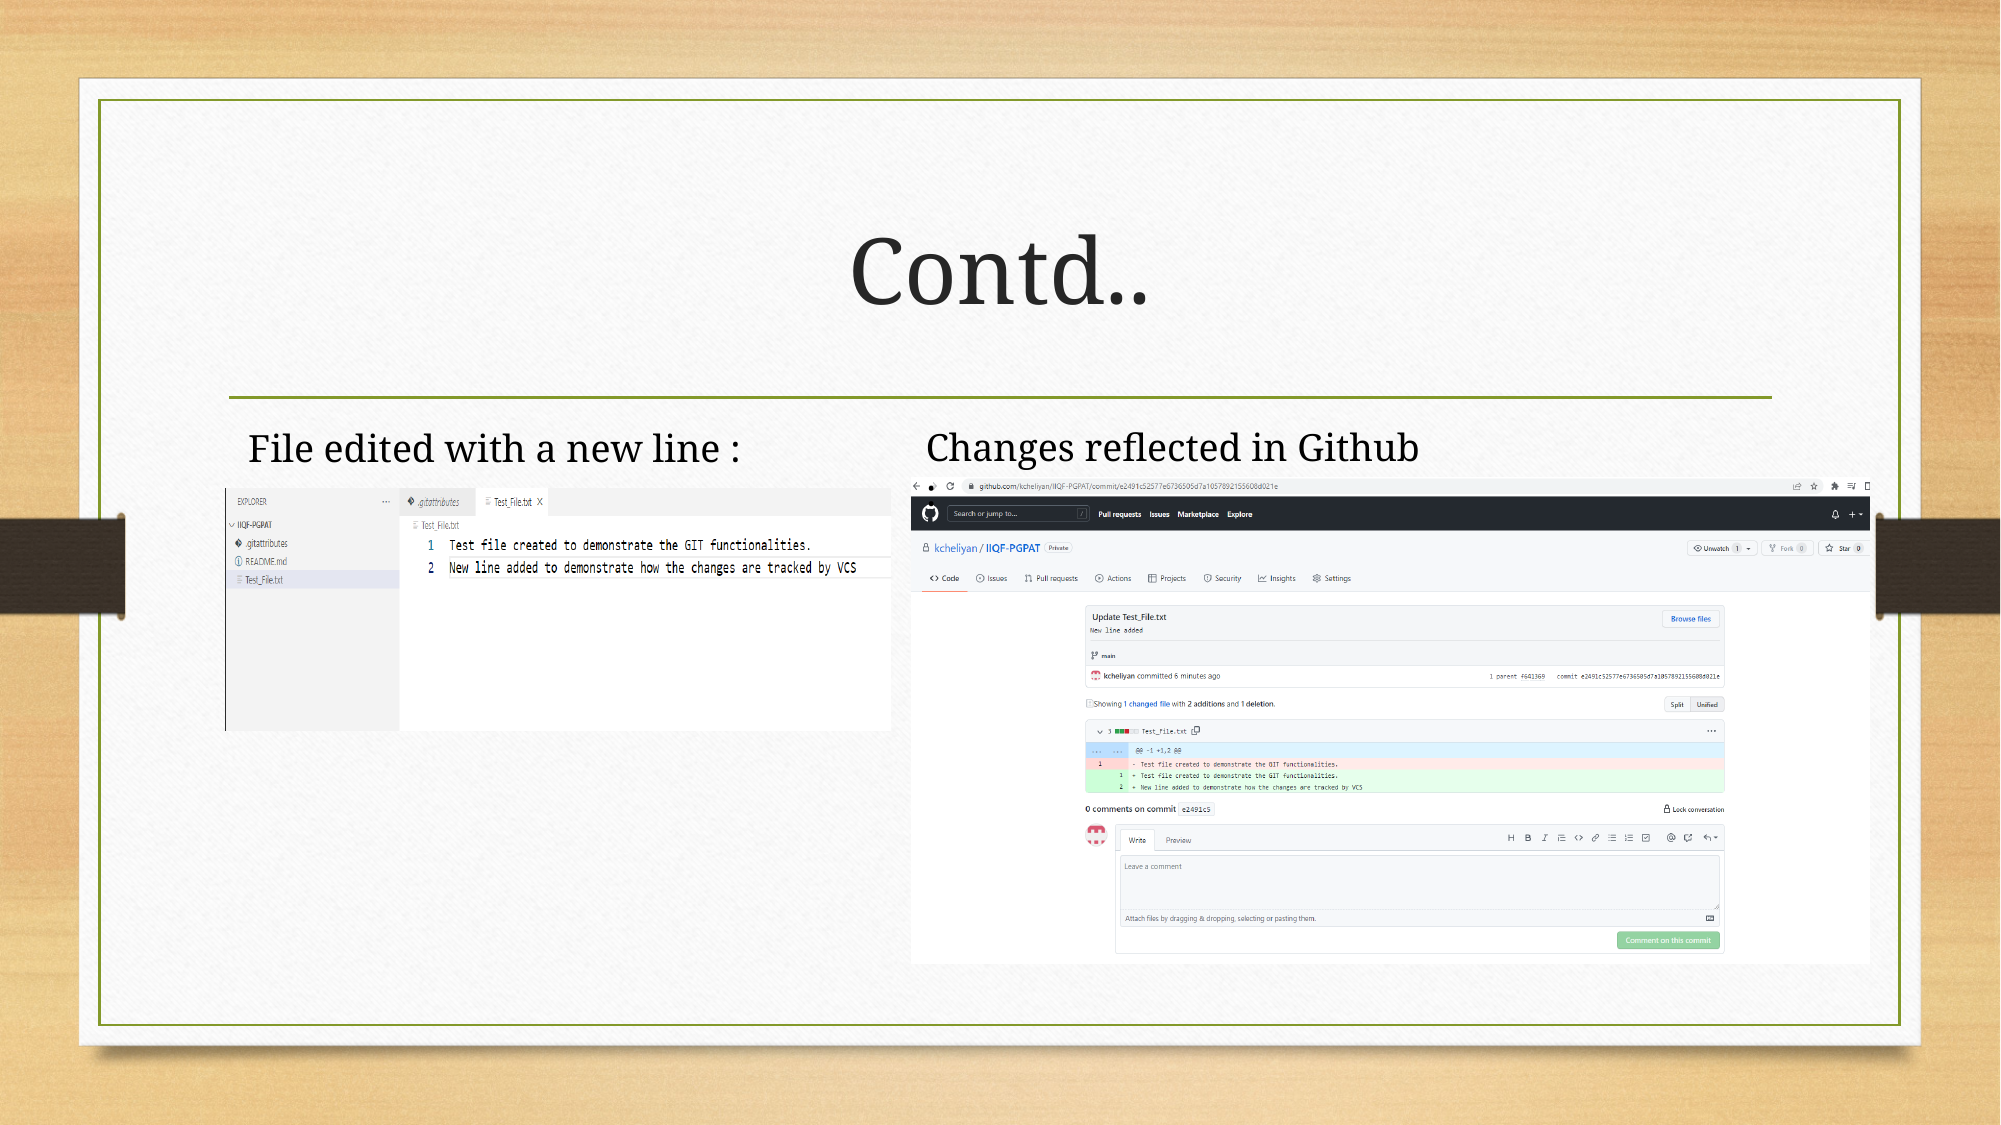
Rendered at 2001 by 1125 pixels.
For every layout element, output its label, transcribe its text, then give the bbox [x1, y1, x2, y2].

text_box Changes reflected in Github : [911, 416, 1438, 477]
picture [0, 0, 2001, 1125]
title Contd.. [212, 161, 1788, 375]
text_box File edited with a new line : [233, 417, 760, 478]
